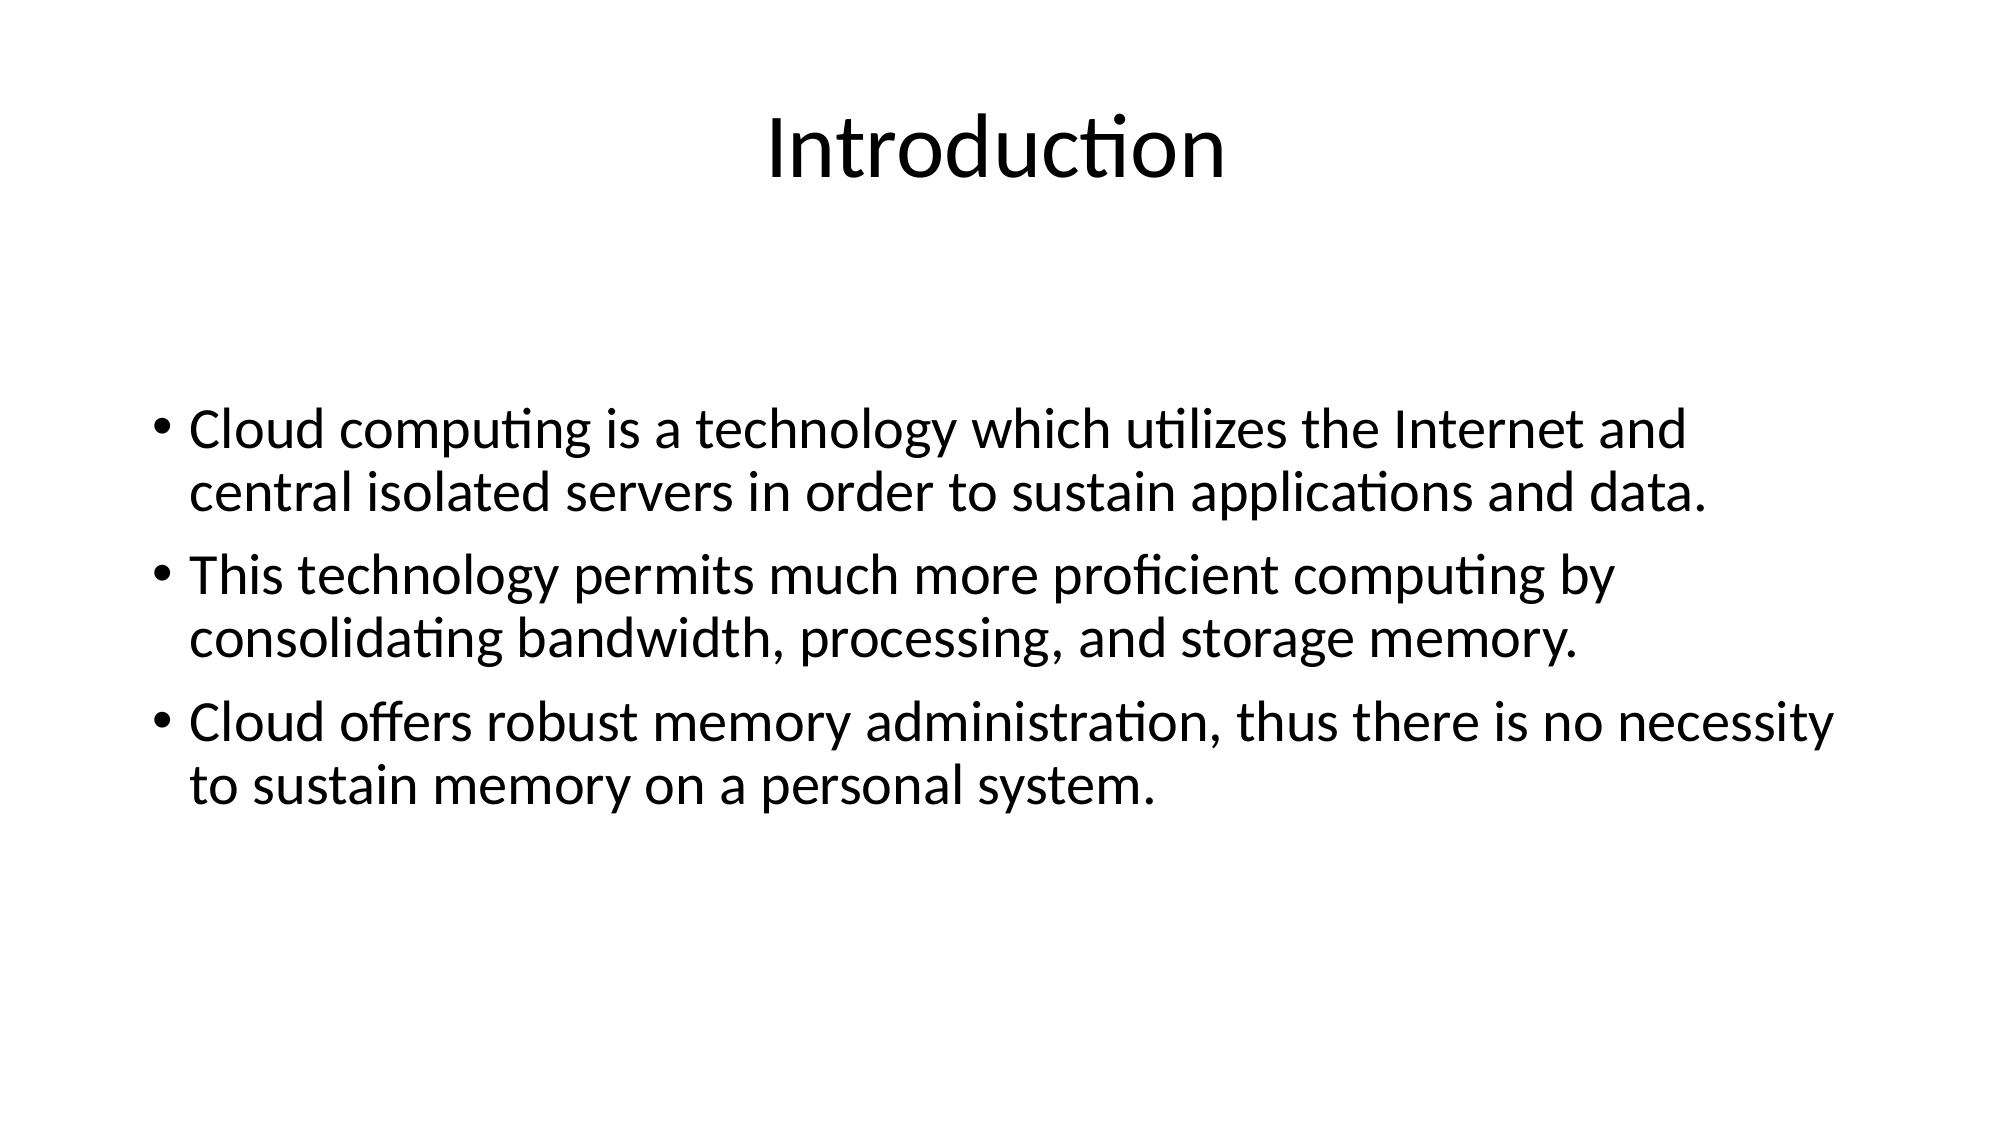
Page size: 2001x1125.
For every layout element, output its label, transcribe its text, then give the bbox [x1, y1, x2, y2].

title Introduction [38, 59, 1955, 236]
list Cloud computing is a technology which utilizes the Internet and central isolated servers in order to sustain applications and data. This technology permits much more proficient computing by consolidating bandwidth, processing, and storage memory. Cloud offers robust memory administration, thus there is no necessity to sustain memory on a personal system. [137, 299, 1863, 1014]
